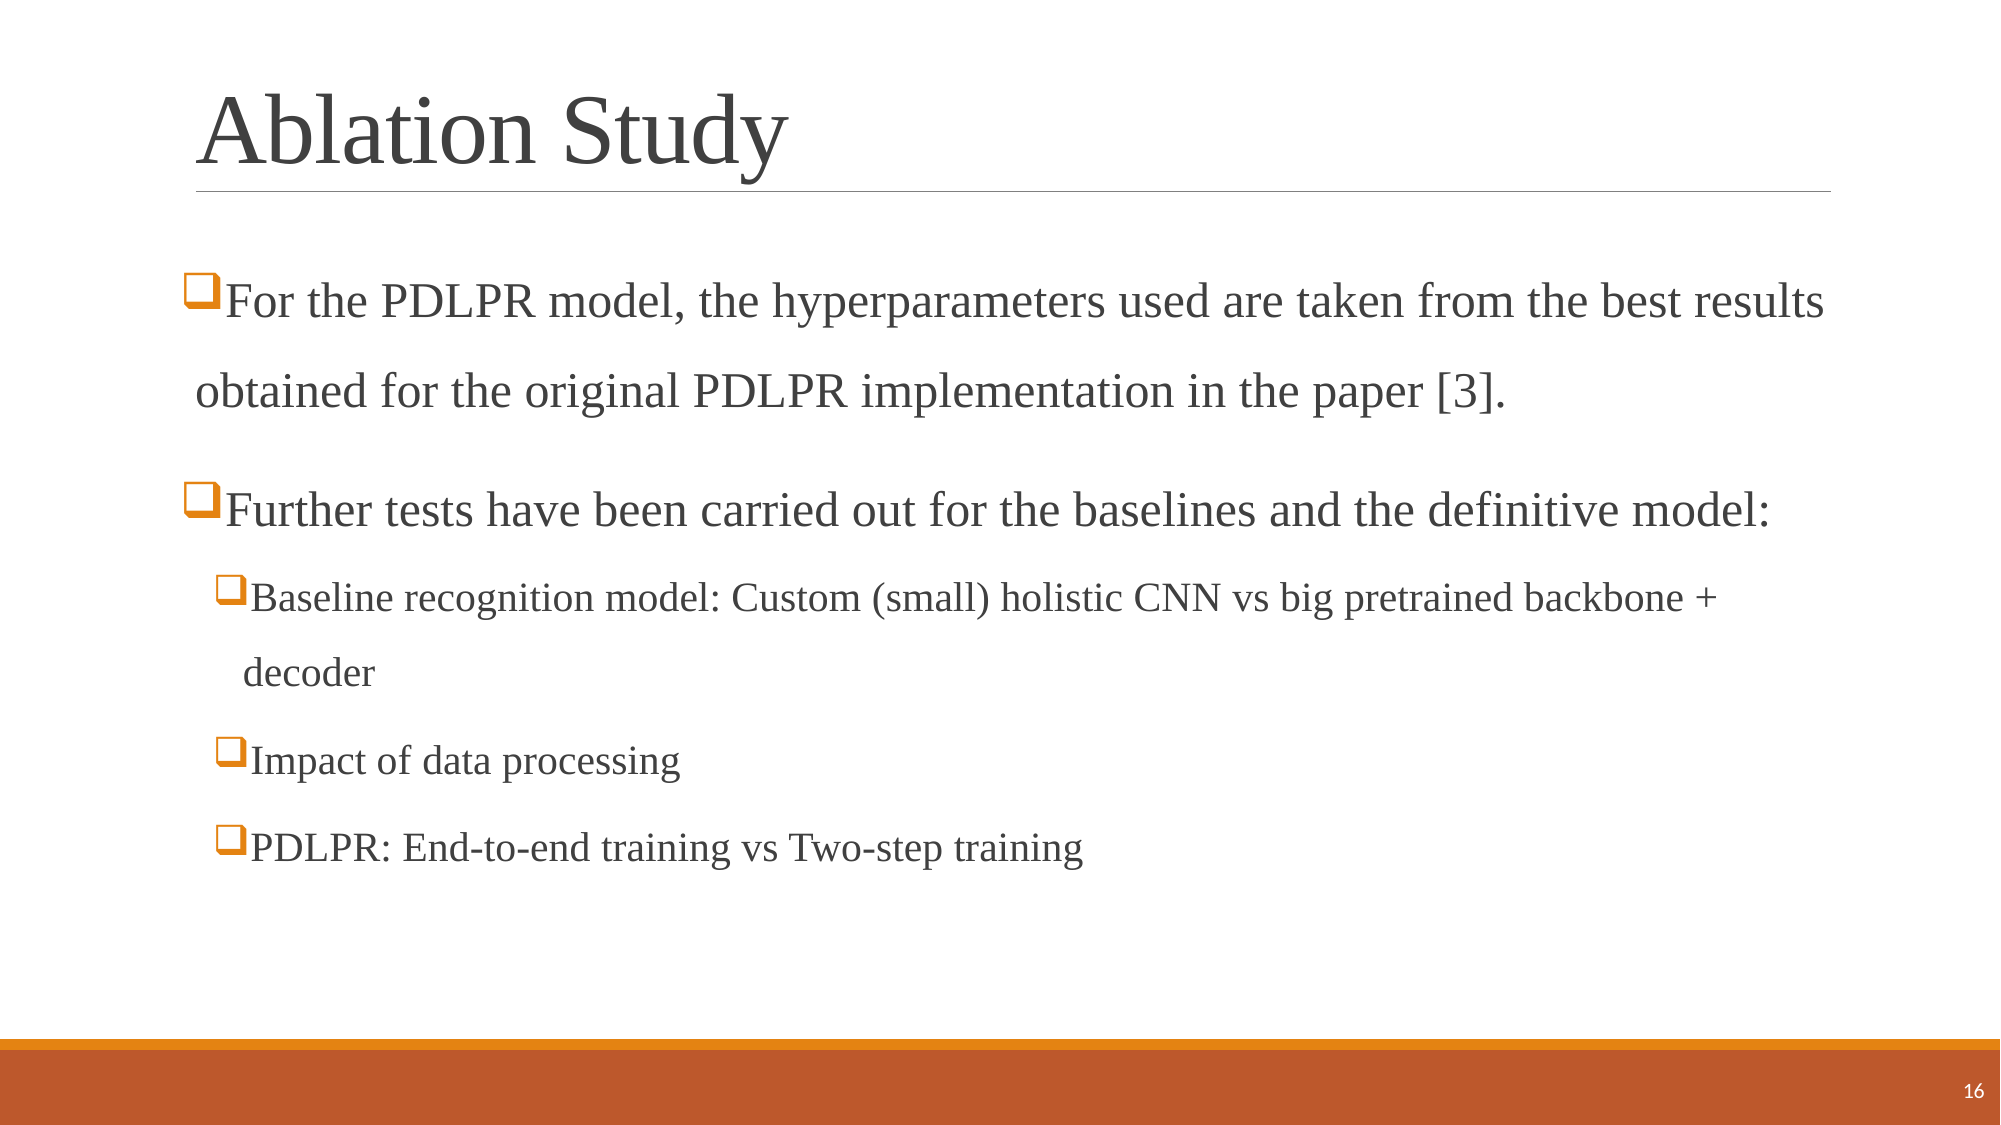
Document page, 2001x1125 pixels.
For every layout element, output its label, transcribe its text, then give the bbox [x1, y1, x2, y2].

list For the PDLPR model, the hyperparameters used are taken from the best results obtained for the original PDLPR implementation in the paper [3]. Further tests have been carried out for the baselines and the definitive model: Baseline recognition model: Custom (small) holistic CNN vs big pretrained backbone + decoder Impact of data processing PDLPR: End-to-end training vs Two-step training [180, 229, 1830, 890]
title Ablation Study [180, 45, 1830, 192]
slide_number 16 [1784, 1059, 2000, 1120]
